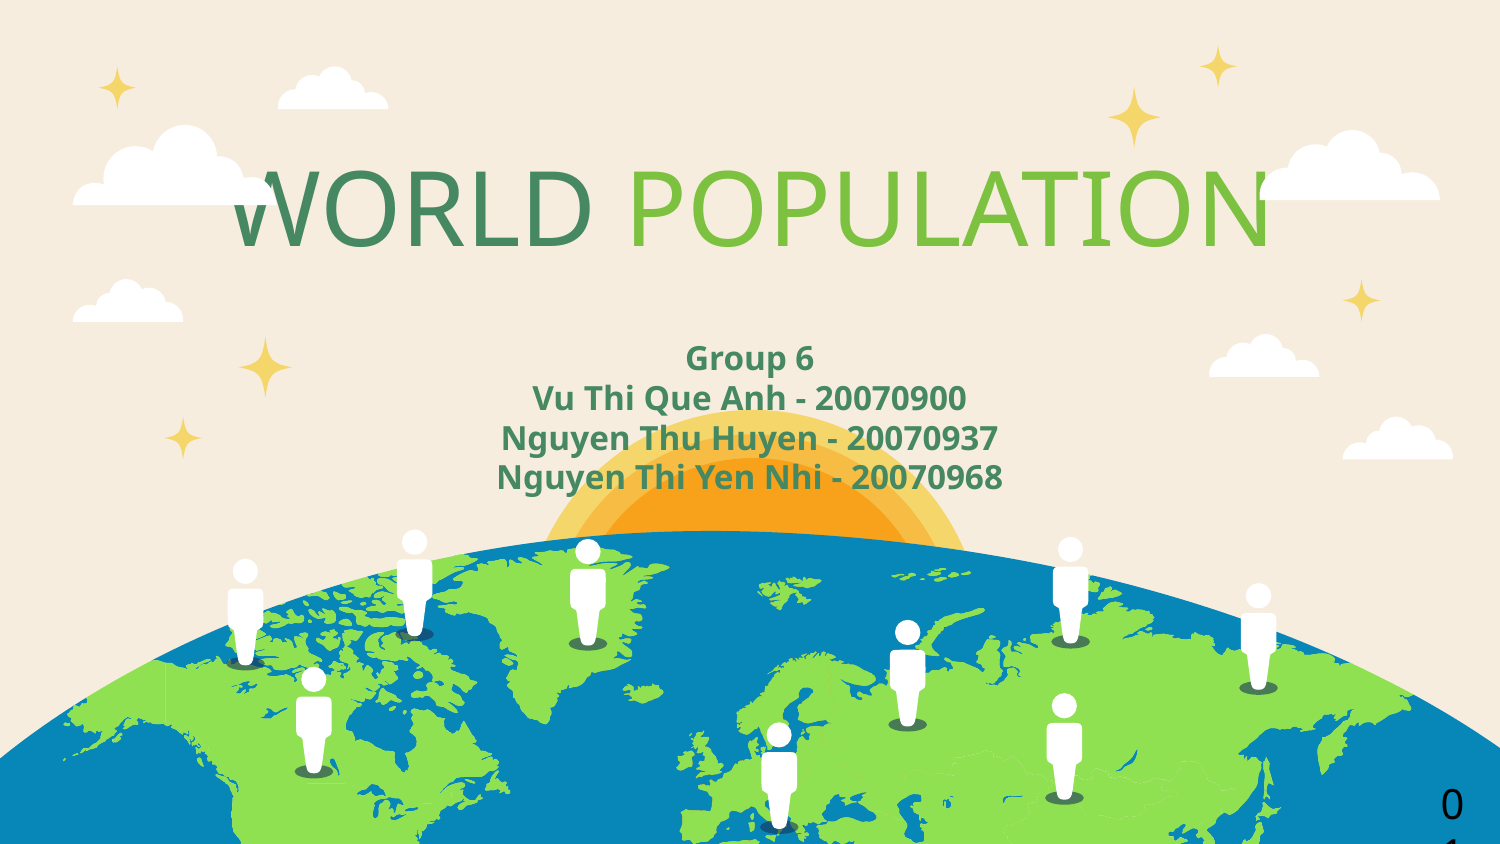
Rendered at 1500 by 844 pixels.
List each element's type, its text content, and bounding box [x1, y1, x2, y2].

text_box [0, 530, 1500, 844]
text_box [72, 124, 277, 206]
subtitle Group 6 Vu Thi Que Anh - 20070900 Nguyen Thu Huyen - 20070937 Nguyen Thi Yen Nhi - 20070968 [392, 321, 1108, 389]
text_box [523, 409, 983, 527]
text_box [1107, 44, 1238, 148]
text_box [1259, 130, 1440, 201]
title WORLD POPULATION [171, 86, 1329, 338]
text_box [98, 66, 137, 110]
text_box [1342, 279, 1381, 322]
text_box [72, 279, 183, 322]
text_box [278, 66, 389, 110]
text_box [1209, 334, 1320, 377]
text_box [163, 336, 293, 460]
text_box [225, 529, 1279, 835]
